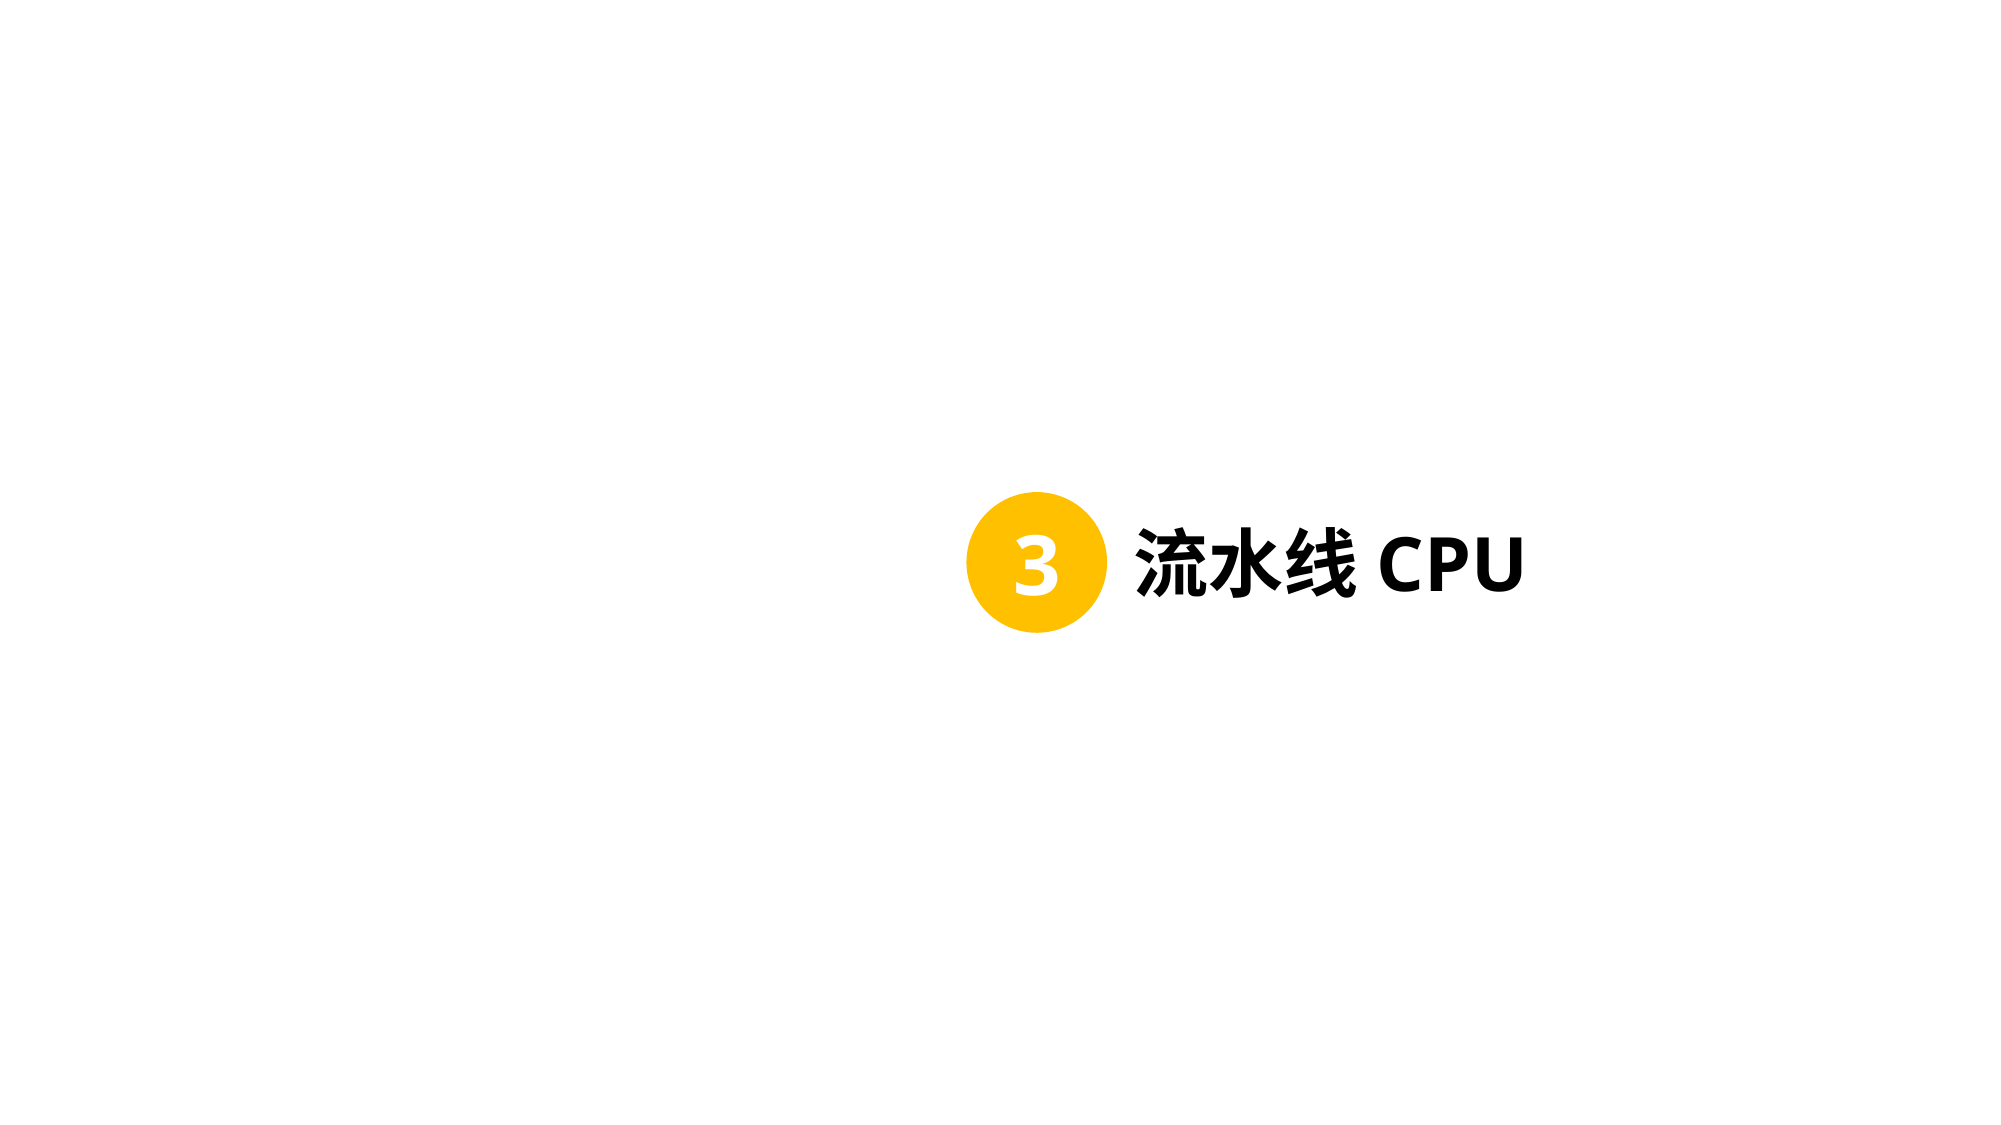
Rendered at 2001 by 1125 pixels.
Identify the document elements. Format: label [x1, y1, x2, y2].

text_box [966, 492, 1538, 633]
